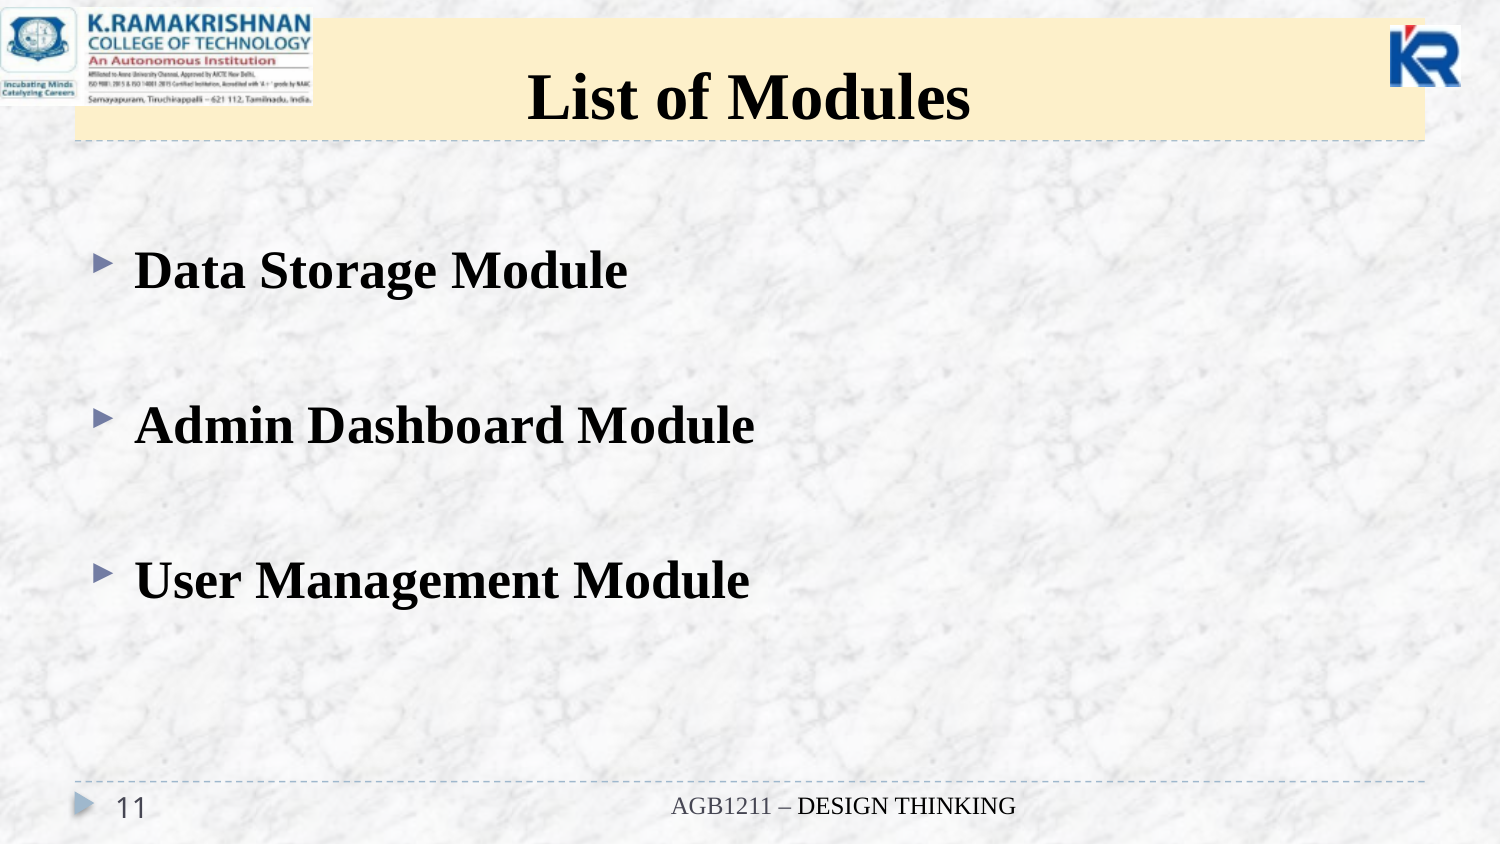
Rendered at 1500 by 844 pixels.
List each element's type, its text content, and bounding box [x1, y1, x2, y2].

footer AGB1211 – DESIGN THINKING [512, 782, 1175, 844]
picture [1390, 25, 1461, 87]
title List of Modules [75, 18, 1425, 141]
list Data Storage Module Admin Dashboard Module User Management Module [75, 150, 1425, 758]
picture [0, 7, 313, 106]
slide_number 11 [100, 782, 426, 827]
